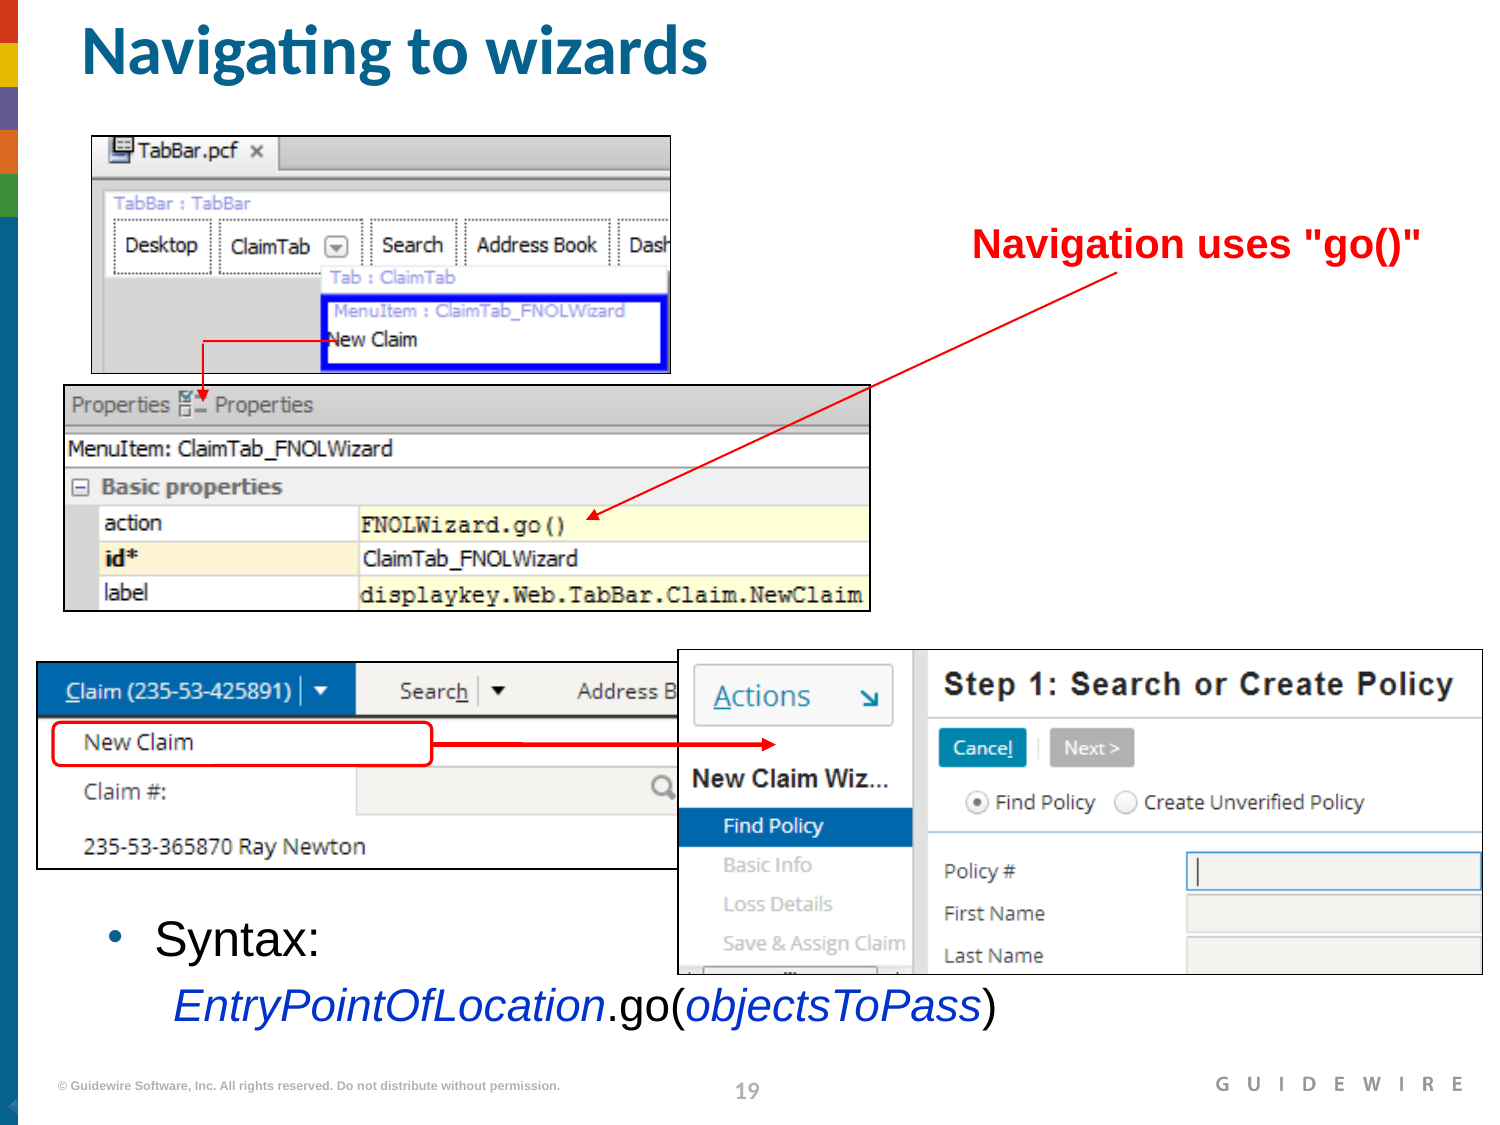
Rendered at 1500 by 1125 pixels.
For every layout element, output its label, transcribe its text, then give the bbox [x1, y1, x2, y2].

picture [10, 1101, 18, 1111]
picture [1215, 1073, 1480, 1096]
picture [37, 649, 1482, 974]
picture [64, 385, 870, 611]
picture [0, 0, 18, 216]
picture [92, 136, 671, 374]
title Navigating to wizards [81, 19, 1446, 142]
text_box Navigation uses "go()" [957, 216, 1437, 267]
list Syntax: EntryPointOfLocation.go(objectsToPass) [107, 906, 1435, 1059]
